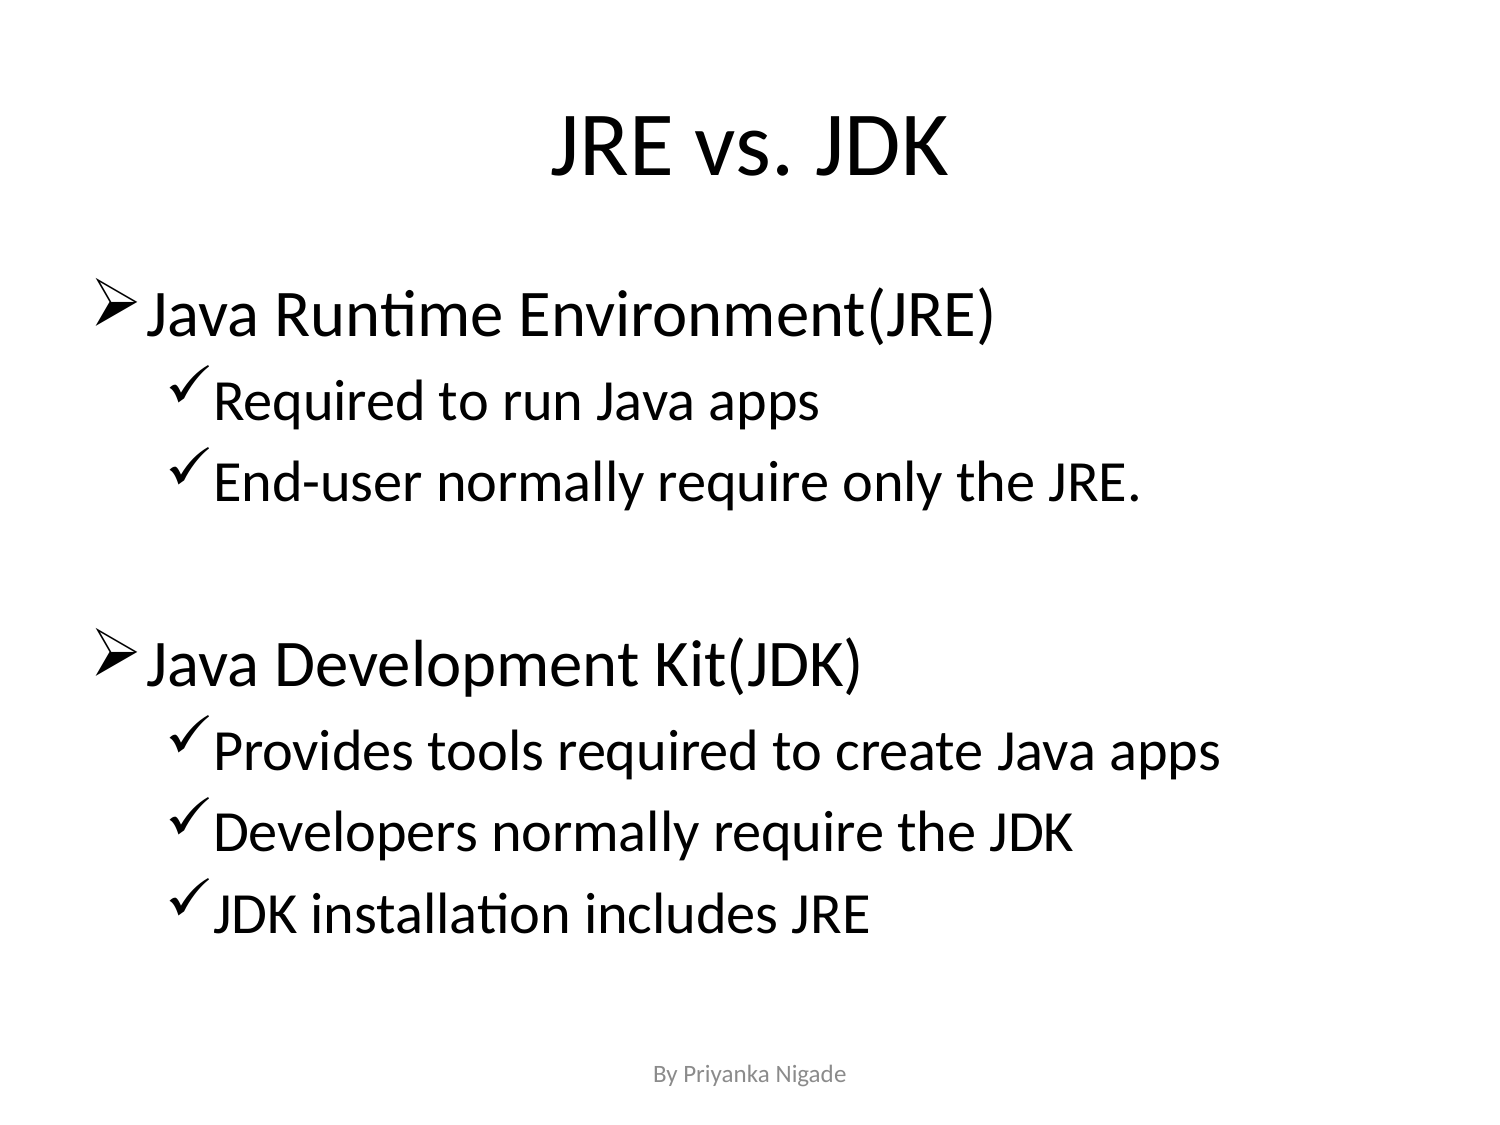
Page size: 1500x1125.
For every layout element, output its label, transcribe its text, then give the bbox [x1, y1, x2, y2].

footer By Priyanka Nigade [512, 1042, 988, 1103]
title JRE vs. JDK [75, 45, 1425, 233]
list Java Runtime Environment(JRE) Required to run Java apps End-user normally require only the JRE. Java Development Kit(JDK) Provides tools required to create Java apps Developers normally require the JDK JDK installation includes JRE [75, 262, 1425, 1005]
